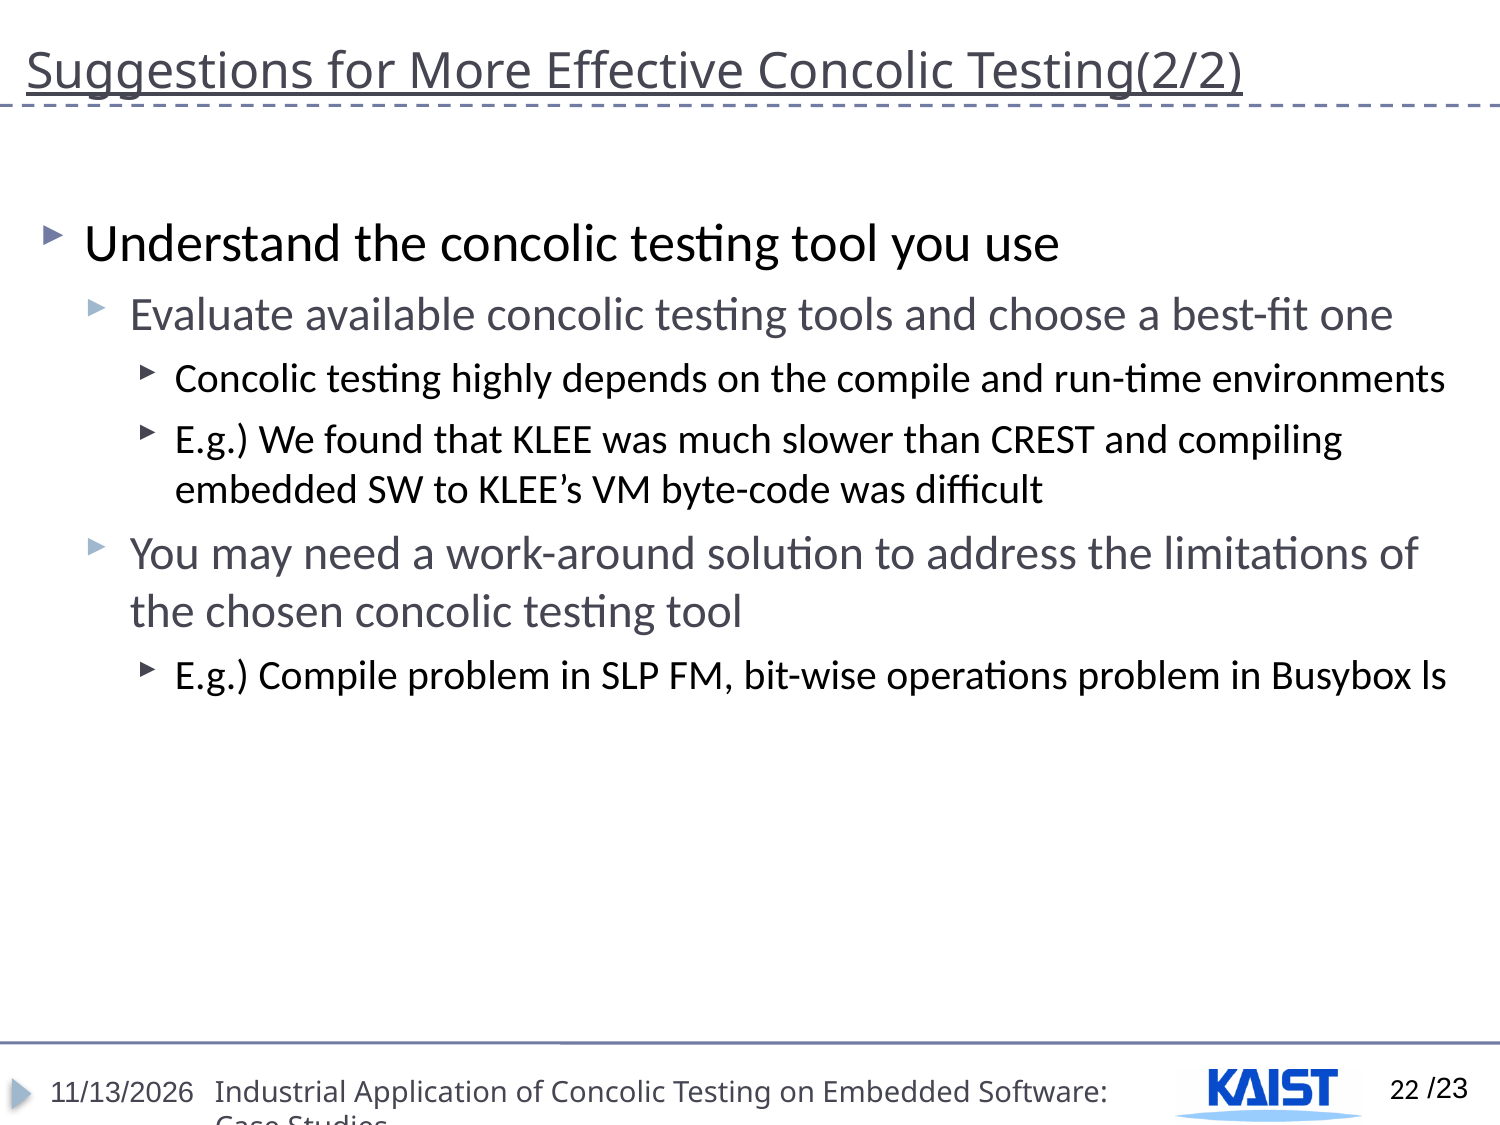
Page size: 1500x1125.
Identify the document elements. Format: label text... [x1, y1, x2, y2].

footer Industrial Application of Concolic Testing on Embedded Software: Case Studies [200, 1066, 1175, 1115]
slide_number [35, 1066, 200, 1115]
list Understand the concolic testing tool you use Evaluate available concolic testing tools and choose a best-fit one Concolic testing highly depends on the compile and run-time environments E.g.) We found that KLEE was much slower than CREST and compiling embedded SW to KLEE’s VM byte-code was difficult You may need a work-around solution to address the limitations of the chosen concolic testing tool E.g.) Compile problem in SLP FM, bit-wise operations problem in Busybox ls [24, 200, 1488, 1010]
slide_number 22 [1374, 1062, 1450, 1111]
picture [1175, 1069, 1364, 1125]
title Suggestions for More Effective Concolic Testing(2/2) [11, 24, 1489, 106]
